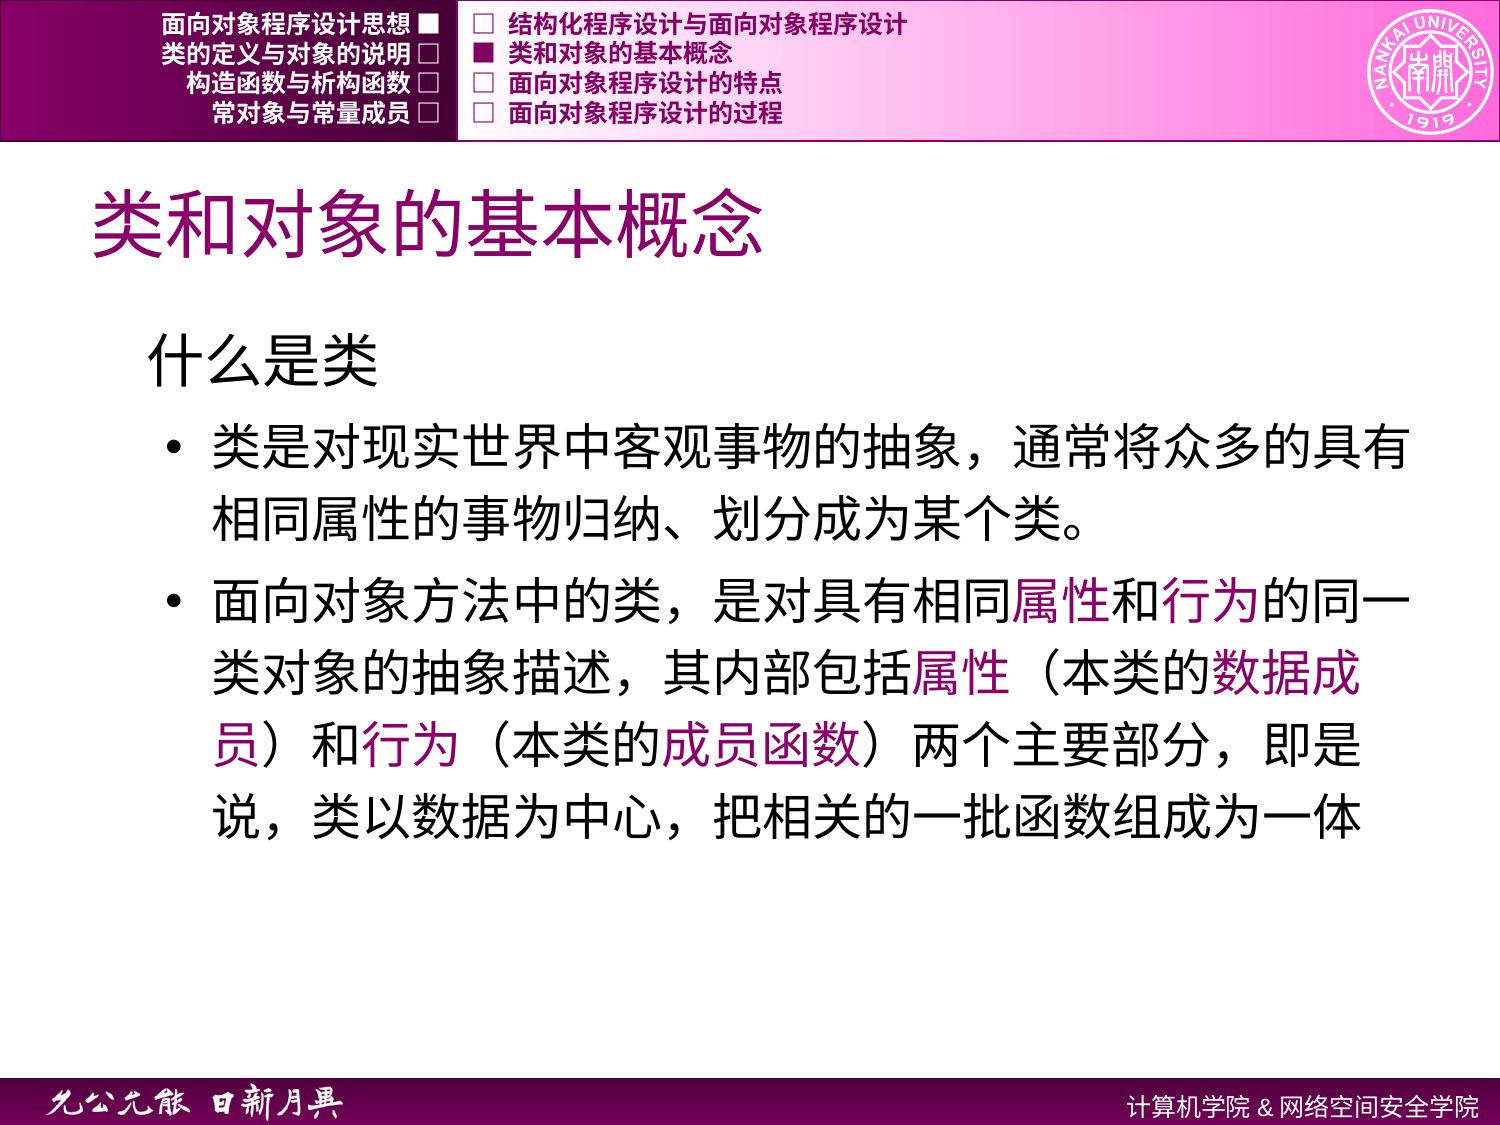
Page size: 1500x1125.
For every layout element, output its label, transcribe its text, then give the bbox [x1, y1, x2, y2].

text_box □ 面向对象程序设计的特点 [455, 66, 1361, 95]
text_box ■ 类和对象的基本概念 [455, 36, 1361, 66]
text_box 构造函数与析构函数 □ [0, 66, 455, 95]
text_box □ 结构化程序设计与面向对象程序设计 [455, 7, 1361, 36]
text_box 常对象与常量成员 □ [0, 95, 459, 129]
text_box 面向对象程序设计思想 ■ [0, 7, 455, 36]
text_box 类的定义与对象的说明 □ [0, 36, 455, 66]
list 什么是类 类是对现实世界中客观事物的抽象，通常将众多的具有相同属性的事物归纳、划分成为某个类。 面向对象方法中的类，是对具有相同属性和行为的同一类对象的抽象描述，其内部包括属性（本类的数据成员）和行为（本类的成员函数）两个主要部分，即是说，类以数据为中心，把相关的一批函数组成为一体 [74, 316, 1448, 1055]
text_box □ 面向对象程序设计的过程 [459, 95, 1361, 129]
picture [35, 1081, 356, 1122]
title 类和对象的基本概念 [74, 163, 1426, 282]
